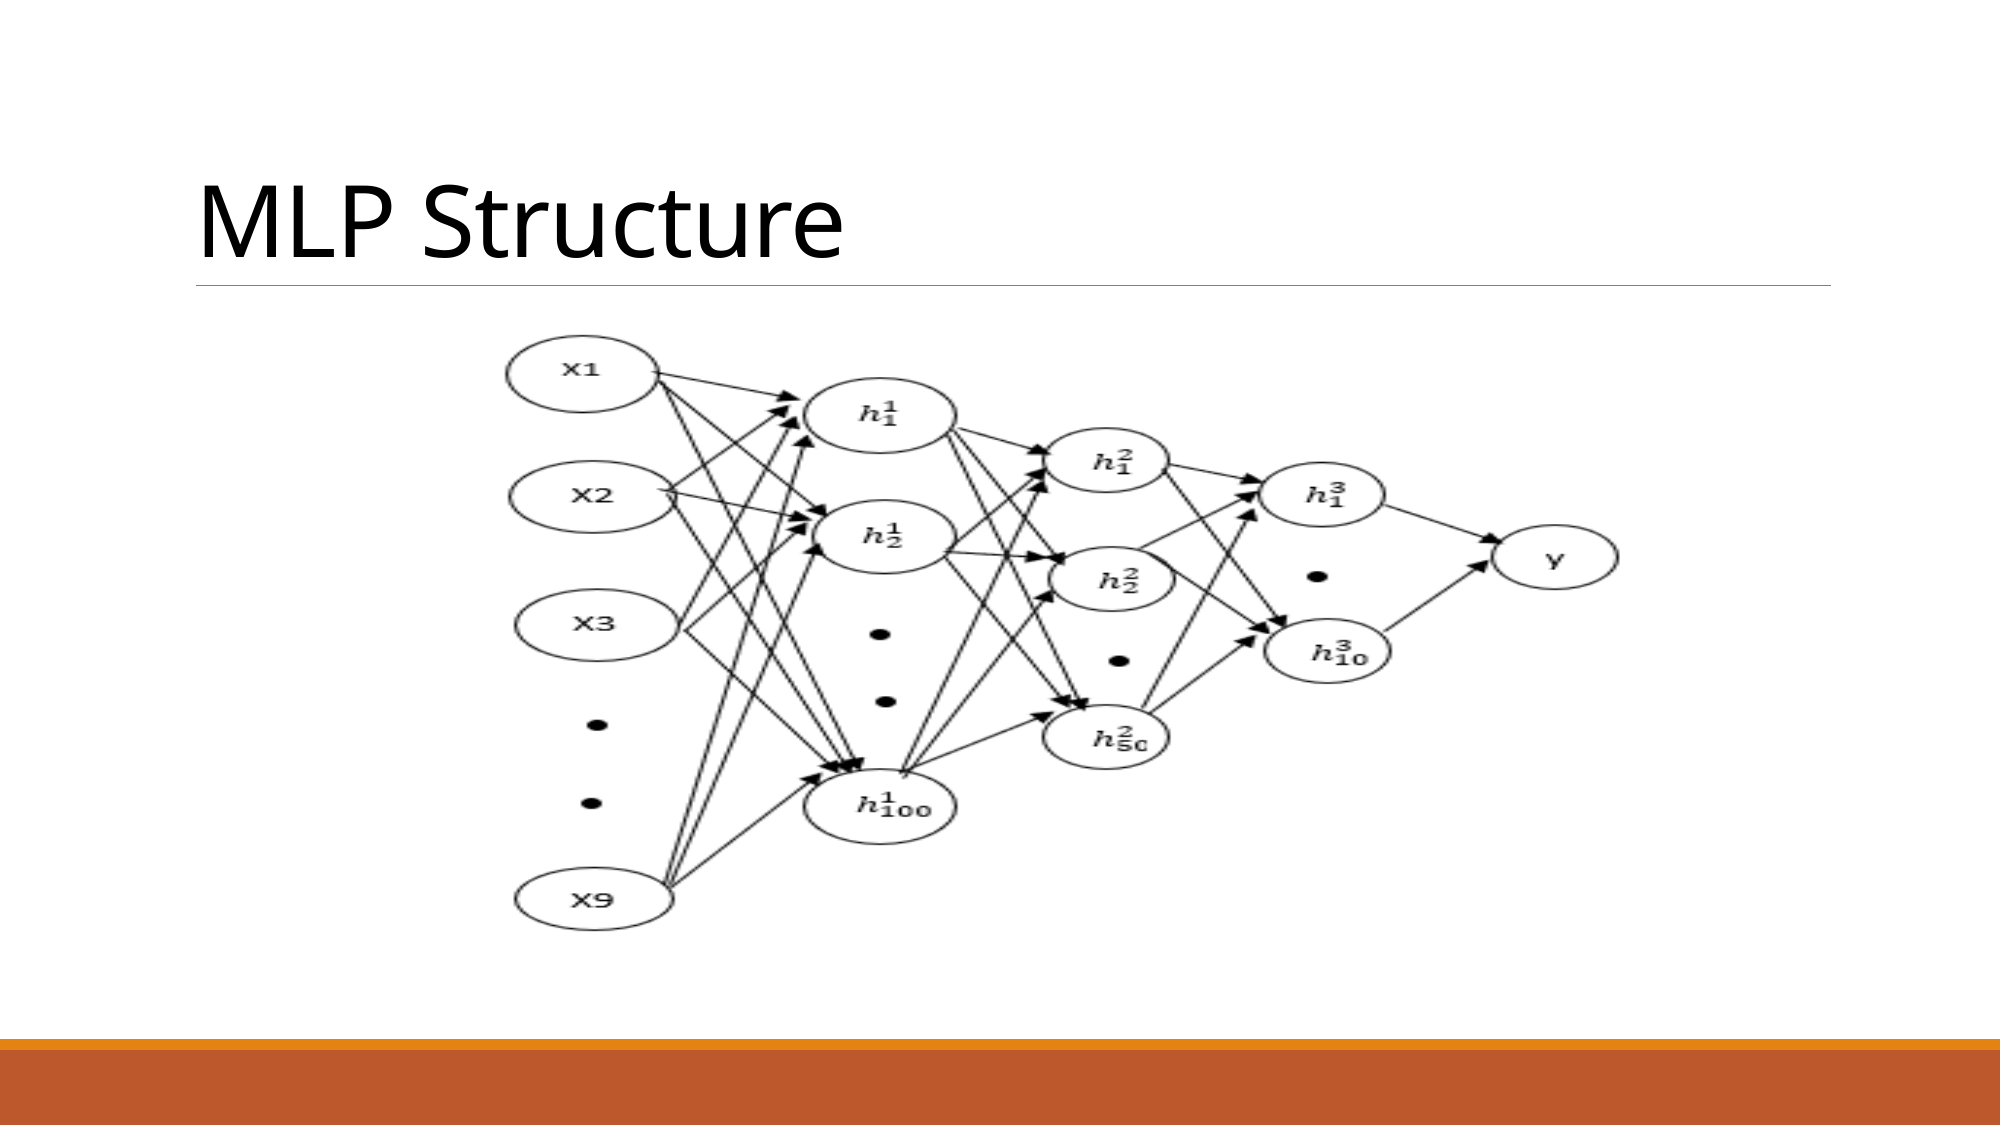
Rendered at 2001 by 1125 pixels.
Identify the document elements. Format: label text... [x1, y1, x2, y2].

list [384, 314, 1757, 951]
title MLP Structure [180, 47, 1830, 285]
